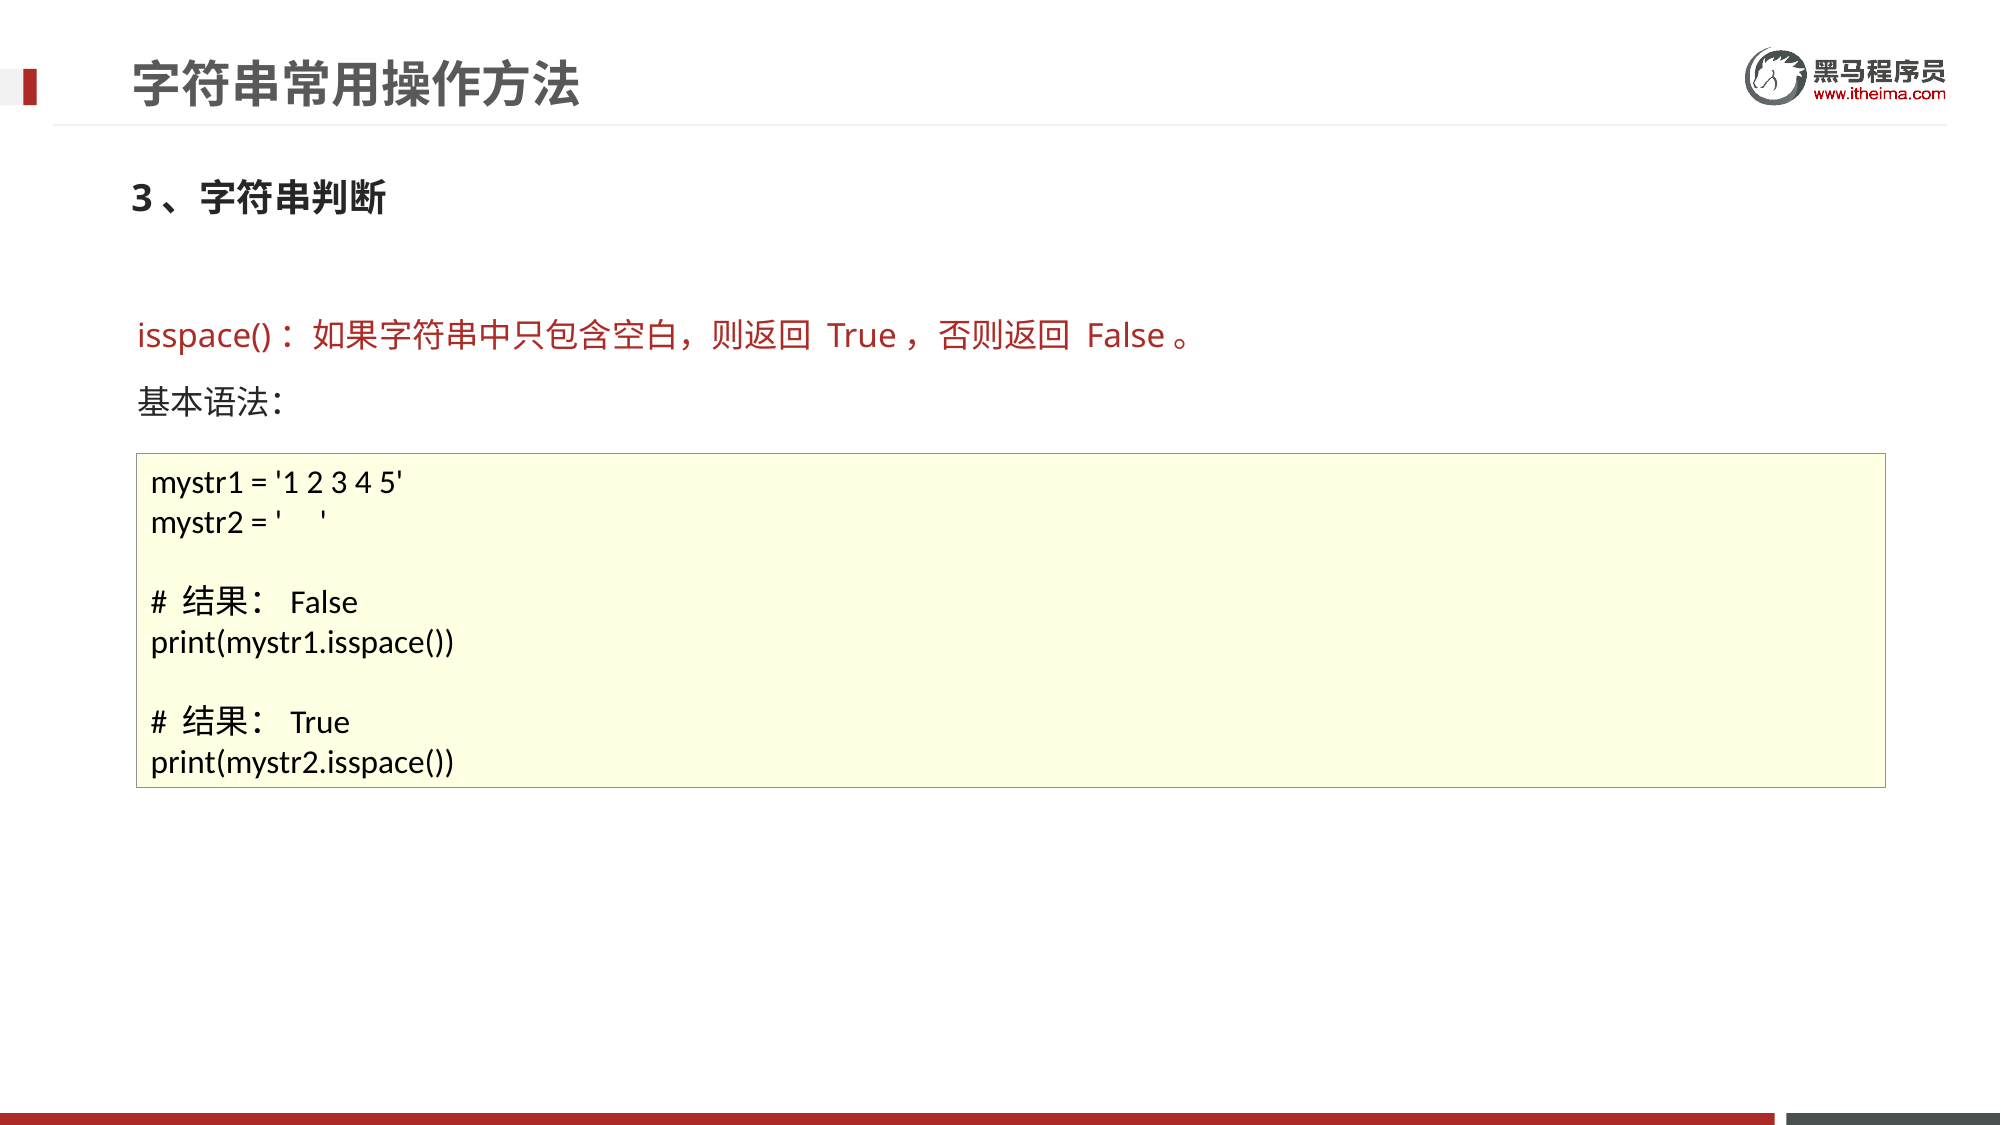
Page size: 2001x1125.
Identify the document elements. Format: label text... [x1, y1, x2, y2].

title 字符串常用操作方法 [116, 40, 1556, 125]
text_box isspace()：如果字符串中只包含空白，则返回 True，否则返回 False。 基本语法： [122, 287, 1886, 980]
list 3、字符串判断 [116, 154, 1880, 239]
picture [1744, 46, 1946, 106]
text_box mystr1 = '1 2 3 4 5' mystr2 = ' ' # 结果：False print(mystr1.isspace()) # 结果：True print(mystr2.isspace()) [135, 453, 1886, 788]
